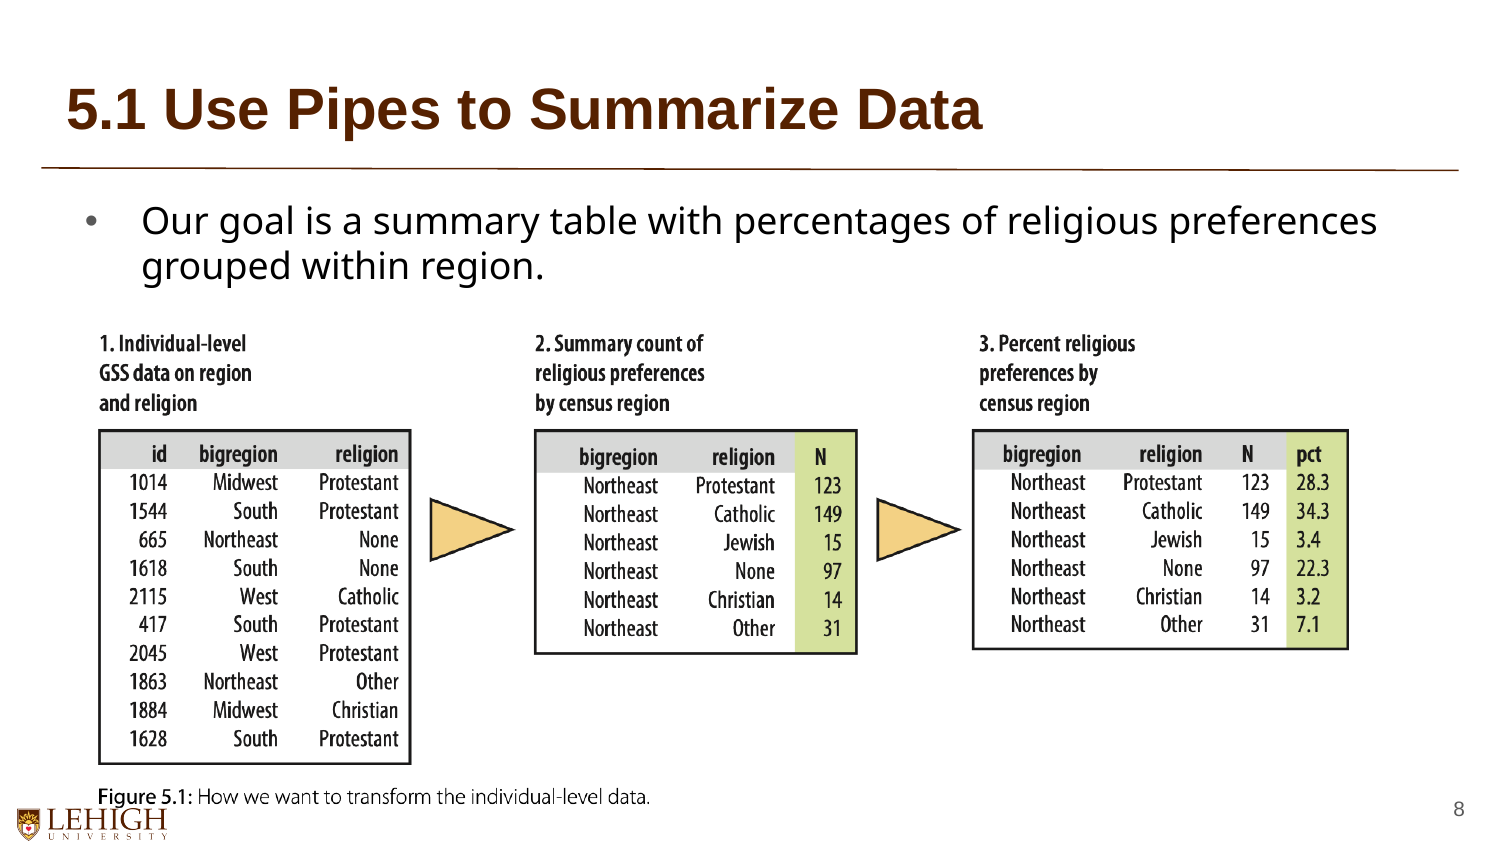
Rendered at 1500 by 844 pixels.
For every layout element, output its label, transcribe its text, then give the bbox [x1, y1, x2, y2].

slide_number 8 [1389, 776, 1480, 841]
title 5.1 Use Pipes to Summarize Data [51, 56, 1449, 156]
list Our goal is a summary table with percentages of religious preferences grouped within region. [51, 182, 1449, 796]
picture [17, 323, 1359, 841]
